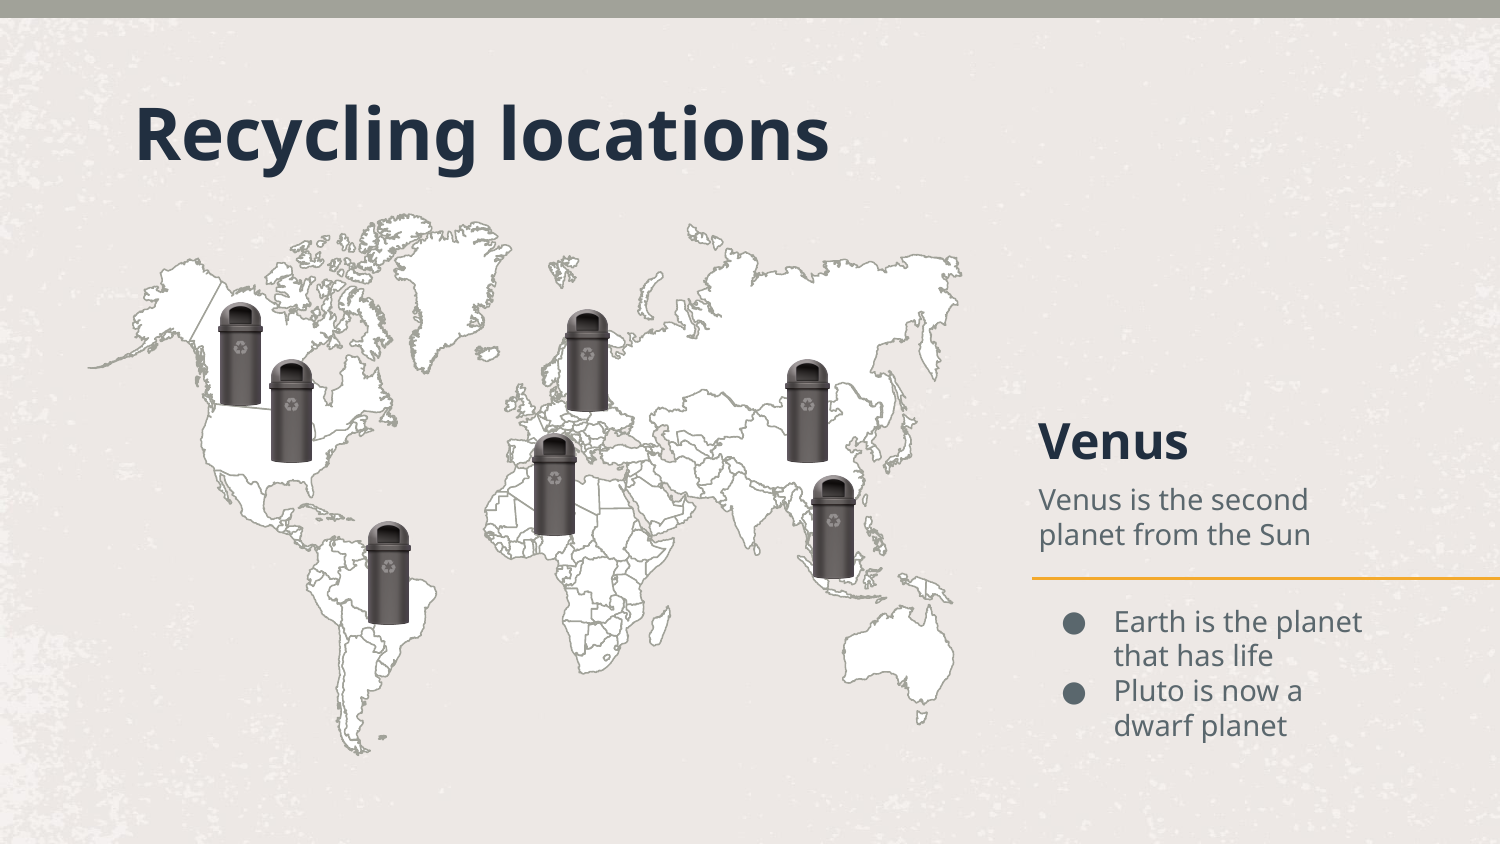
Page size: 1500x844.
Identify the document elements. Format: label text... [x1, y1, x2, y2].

text_box Earth is the planet that has life Pluto is now a dwarf planet [1023, 587, 1382, 760]
text_box Venus [1023, 394, 1382, 466]
picture [0, 18, 1500, 844]
text_box Venus is the second planet from the Sun [1023, 466, 1382, 568]
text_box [87, 213, 962, 756]
title Recycling locations [118, 72, 1382, 167]
